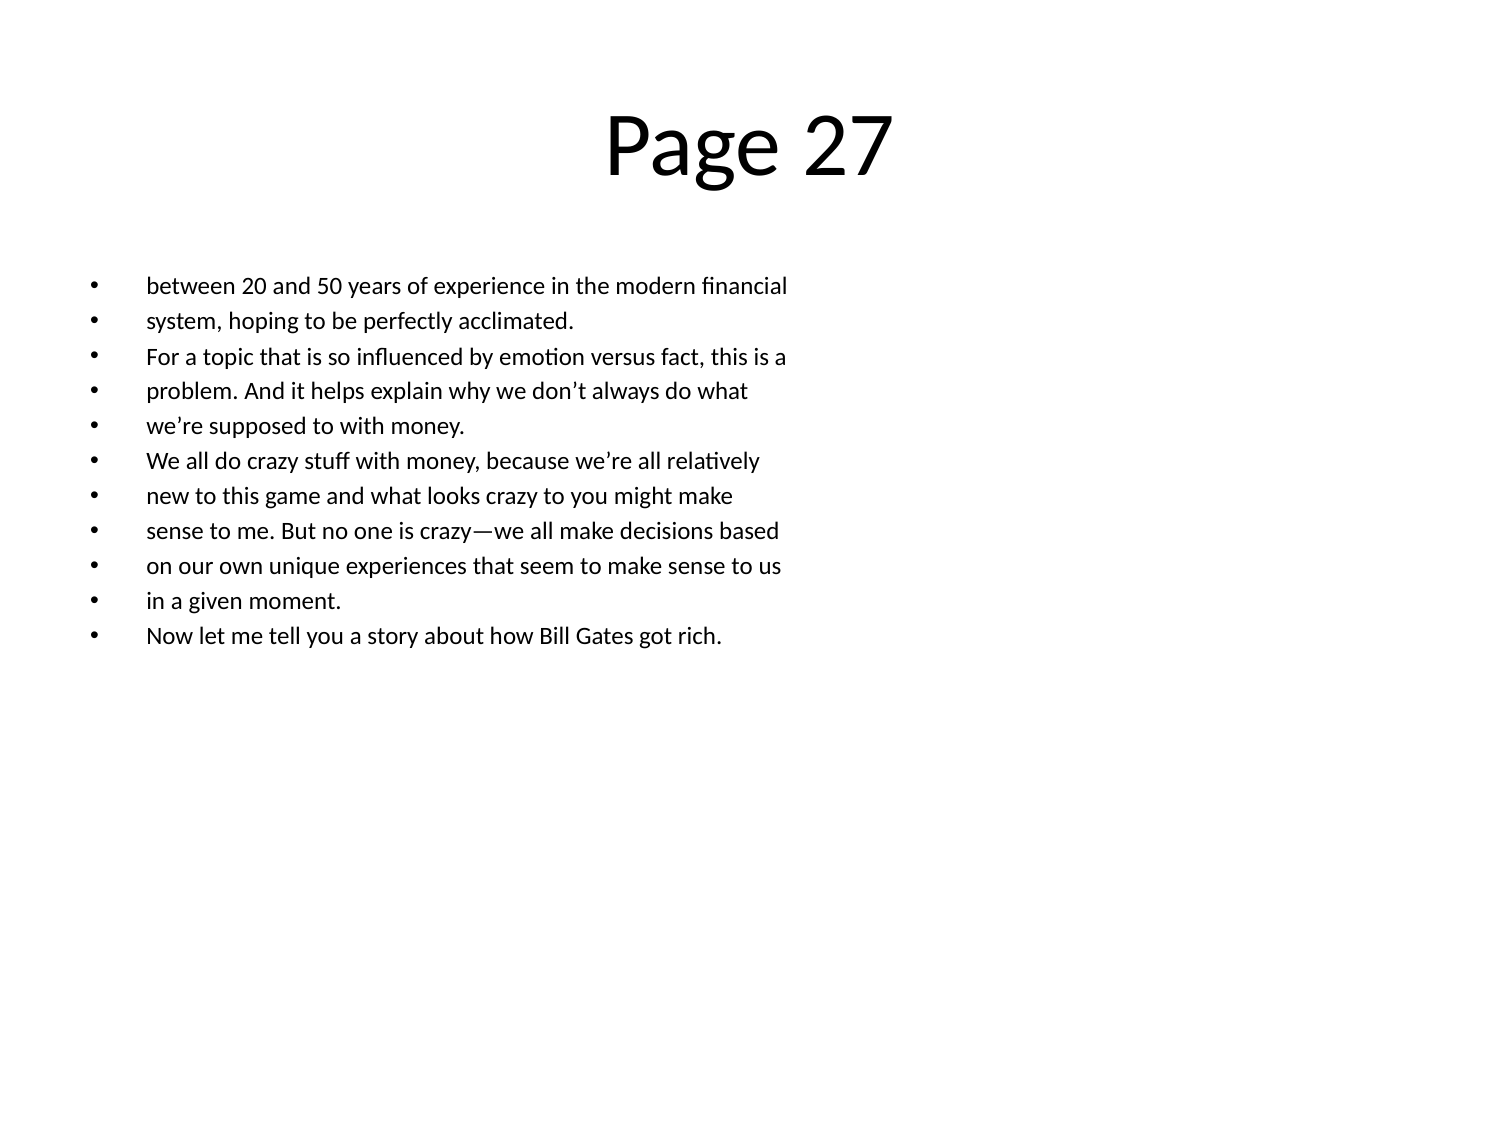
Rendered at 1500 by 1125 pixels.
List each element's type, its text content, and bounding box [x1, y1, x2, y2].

list between 20 and 50 years of experience in the modern ﬁnancial system, hoping to be perfectly acclimated. For a topic that is so inﬂuenced by emotion versus fact, this is a problem. And it helps explain why we don’t always do what we’re supposed to with money. We all do crazy stuﬀ with money, because we’re all relatively new to this game and what looks crazy to you might make sense to me. But no one is crazy—we all make decisions based on our own unique experiences that seem to make sense to us in a given moment. Now let me tell you a story about how Bill Gates got rich. [75, 262, 1425, 1005]
title Page 27 [75, 45, 1425, 233]
